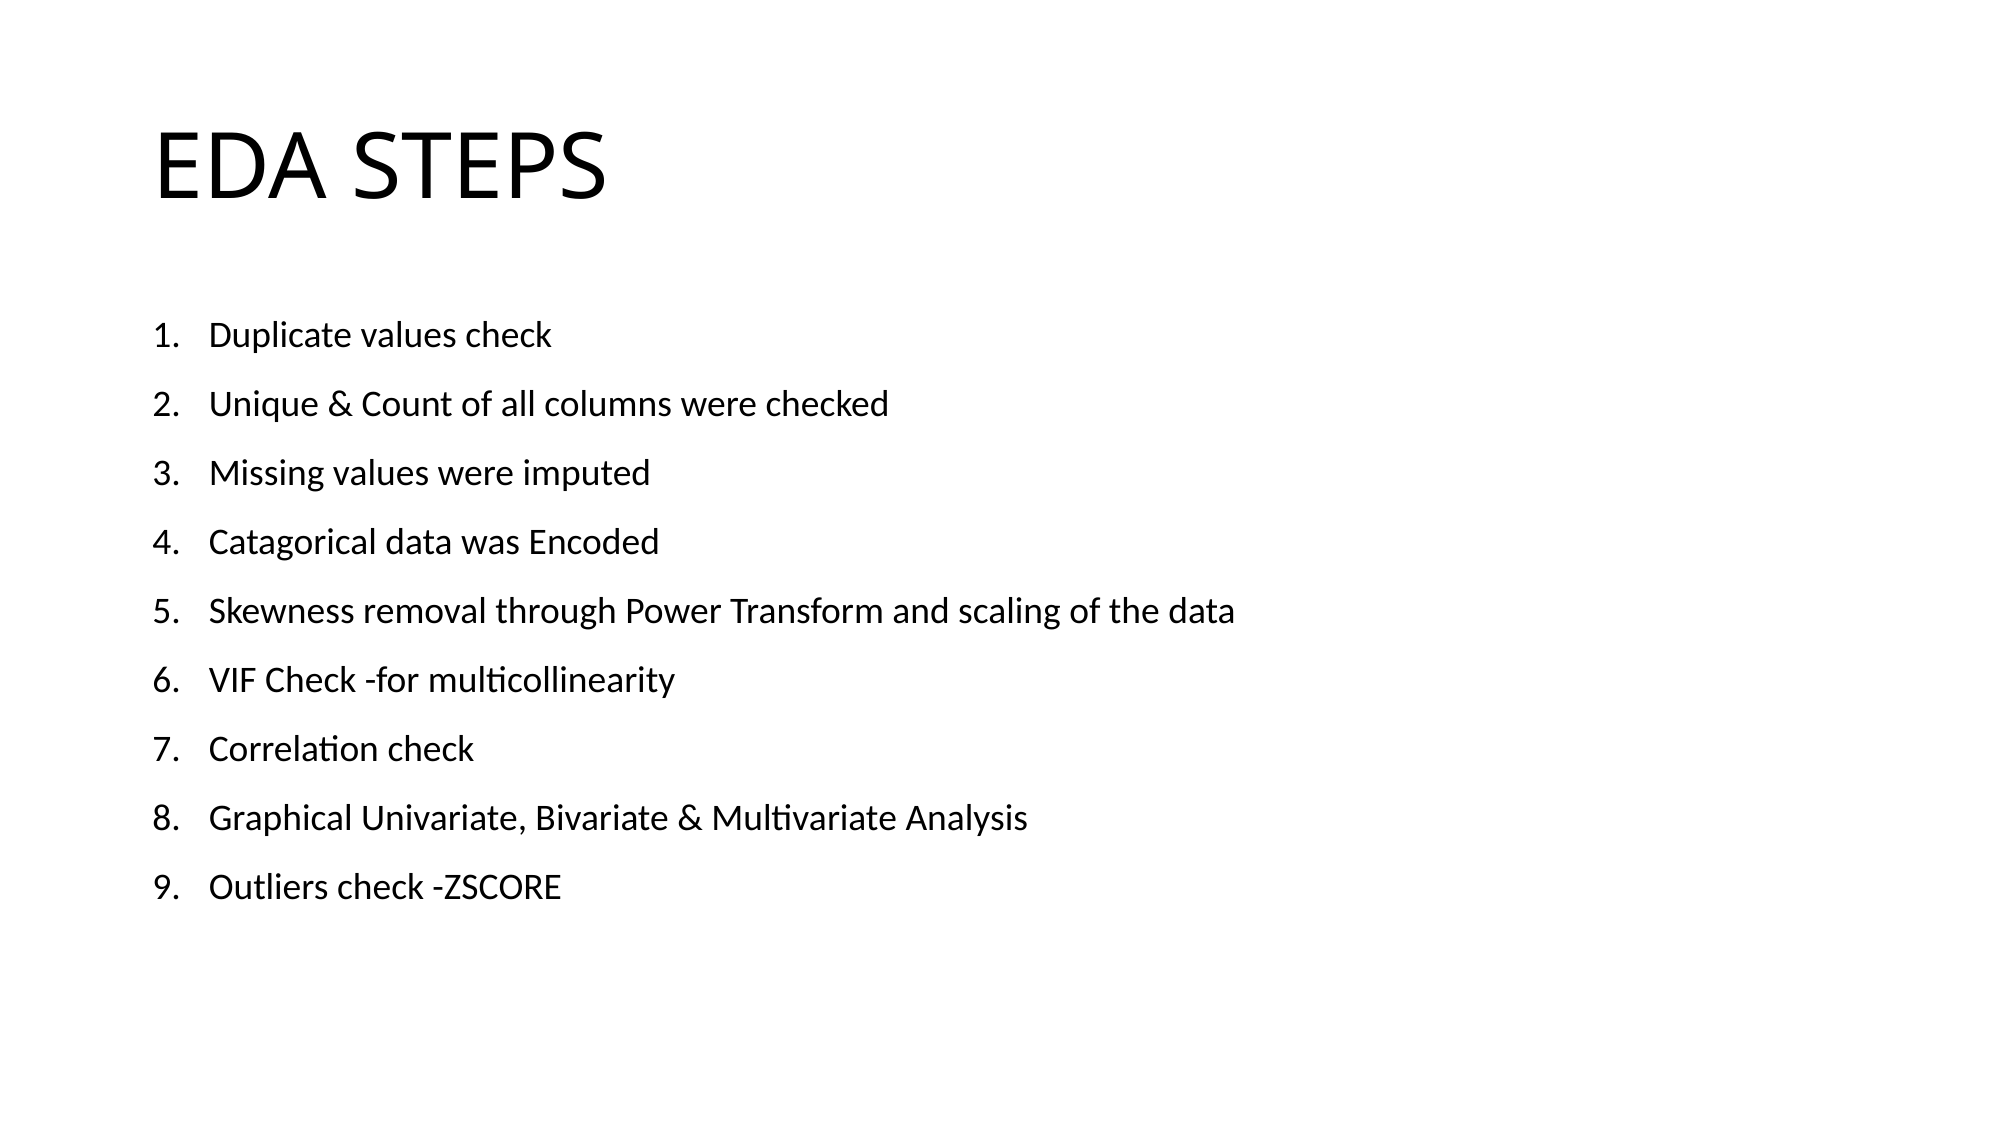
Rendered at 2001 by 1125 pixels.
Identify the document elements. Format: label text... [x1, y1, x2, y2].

list Duplicate values check Unique & Count of all columns were checked Missing values were imputed Catagorical data was Encoded Skewness removal through Power Transform and scaling of the data VIF Check -for multicollinearity Correlation check Graphical Univariate, Bivariate & Multivariate Analysis Outliers check -ZSCORE [137, 299, 1863, 1014]
title EDA STEPS [137, 59, 1863, 278]
